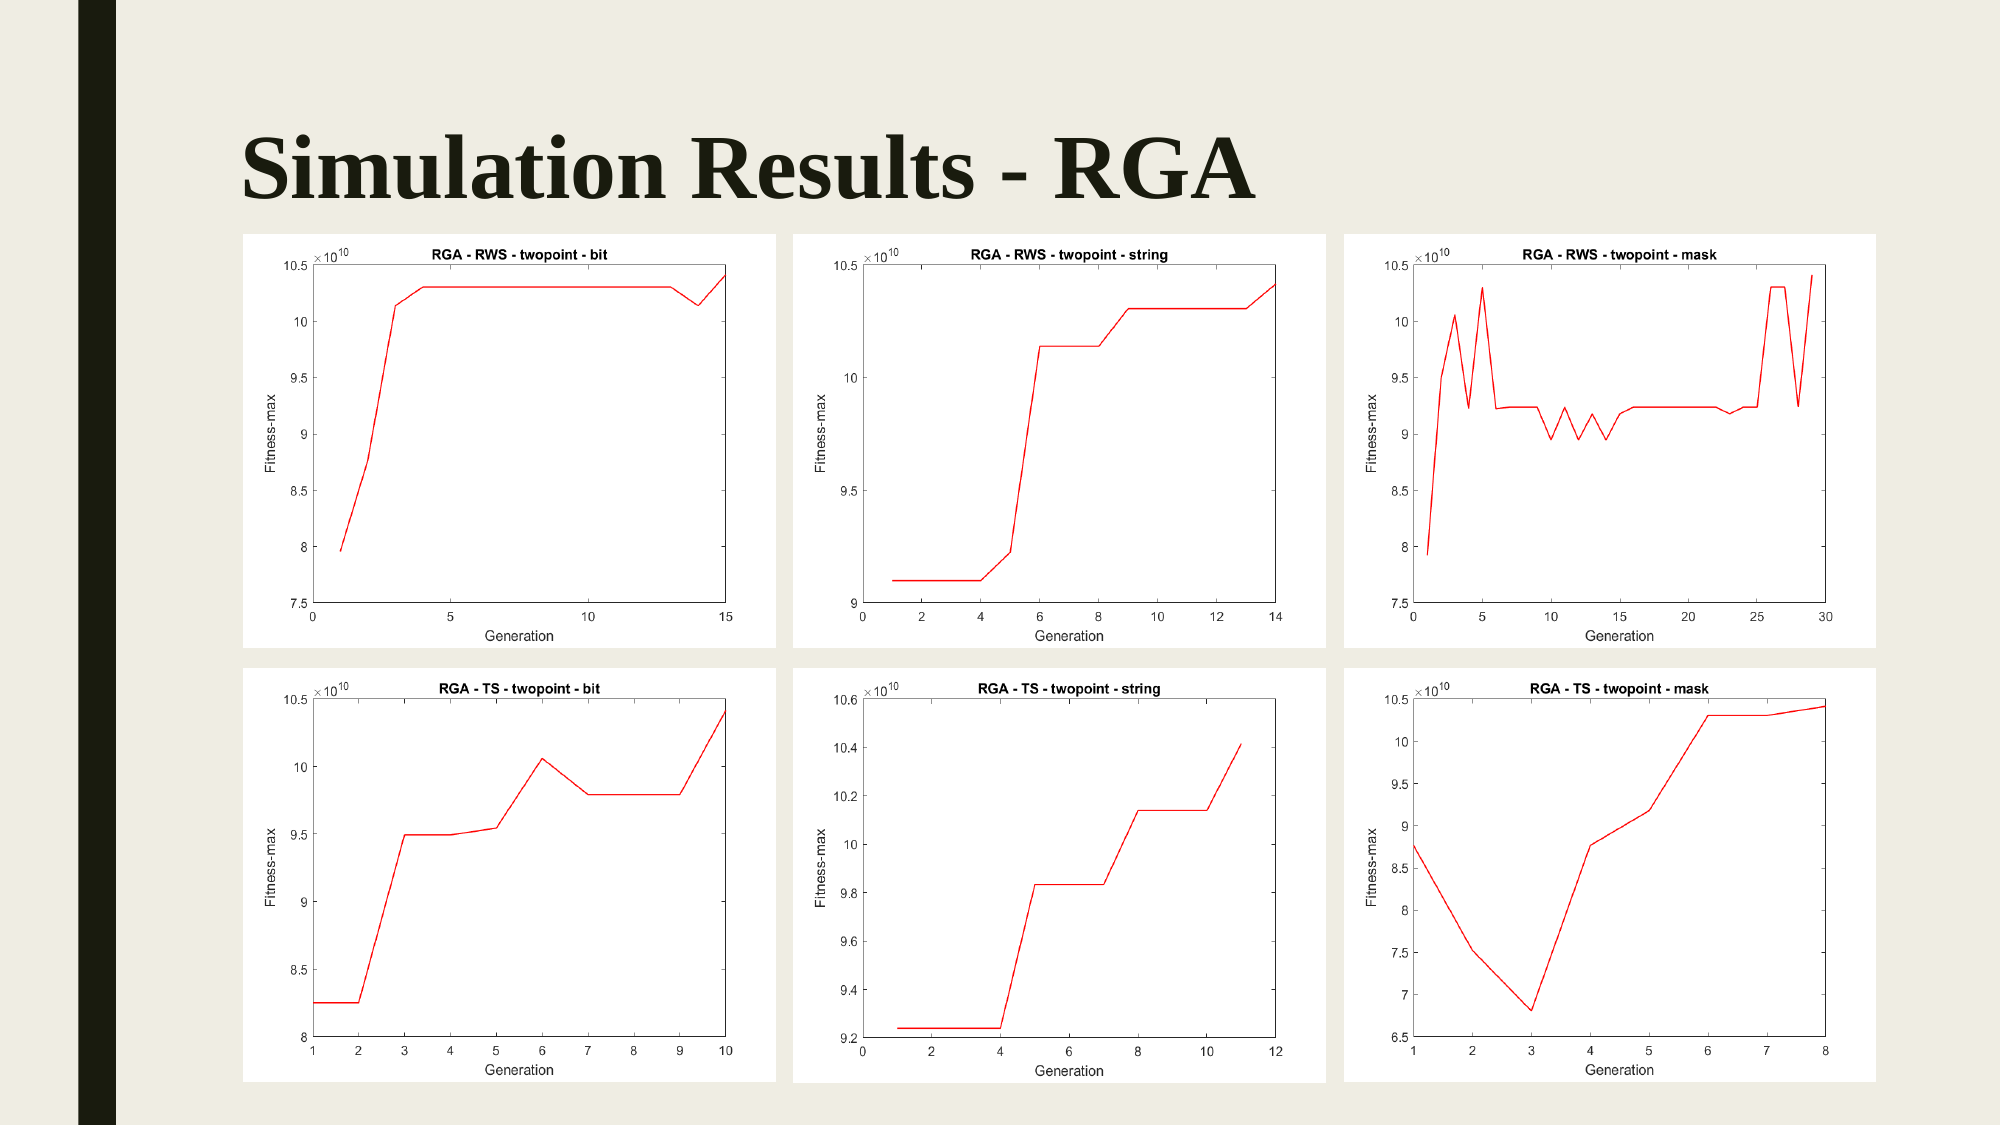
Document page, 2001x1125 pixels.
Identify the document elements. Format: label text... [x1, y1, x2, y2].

picture [793, 234, 1326, 648]
picture [1344, 234, 1876, 648]
title Simulation Results - RGA [225, 112, 1800, 357]
picture [243, 668, 776, 1082]
picture [793, 668, 1326, 1083]
picture [243, 234, 776, 648]
picture [1344, 668, 1876, 1082]
